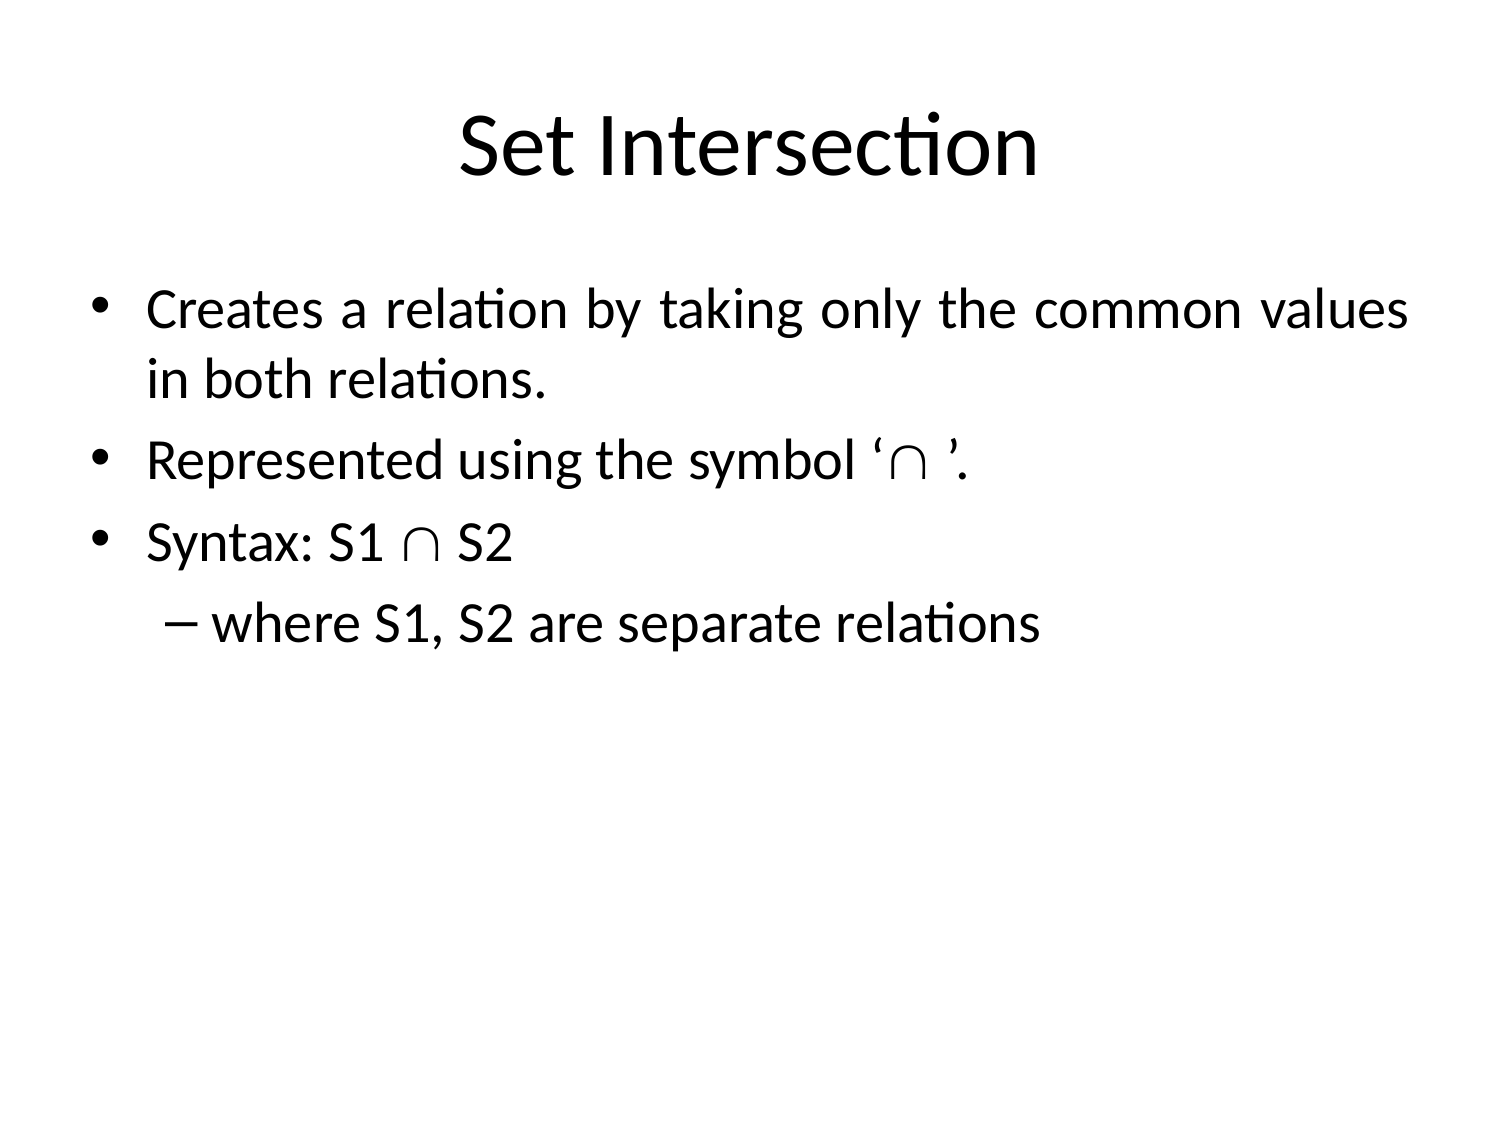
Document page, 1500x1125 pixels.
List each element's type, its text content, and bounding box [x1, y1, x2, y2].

title Set Intersection [75, 45, 1425, 233]
list Creates a relation by taking only the common values in both relations. Represented using the symbol ‘ ’. Syntax: S1  S2 where S1, S2 are separate relations [75, 262, 1425, 1005]
